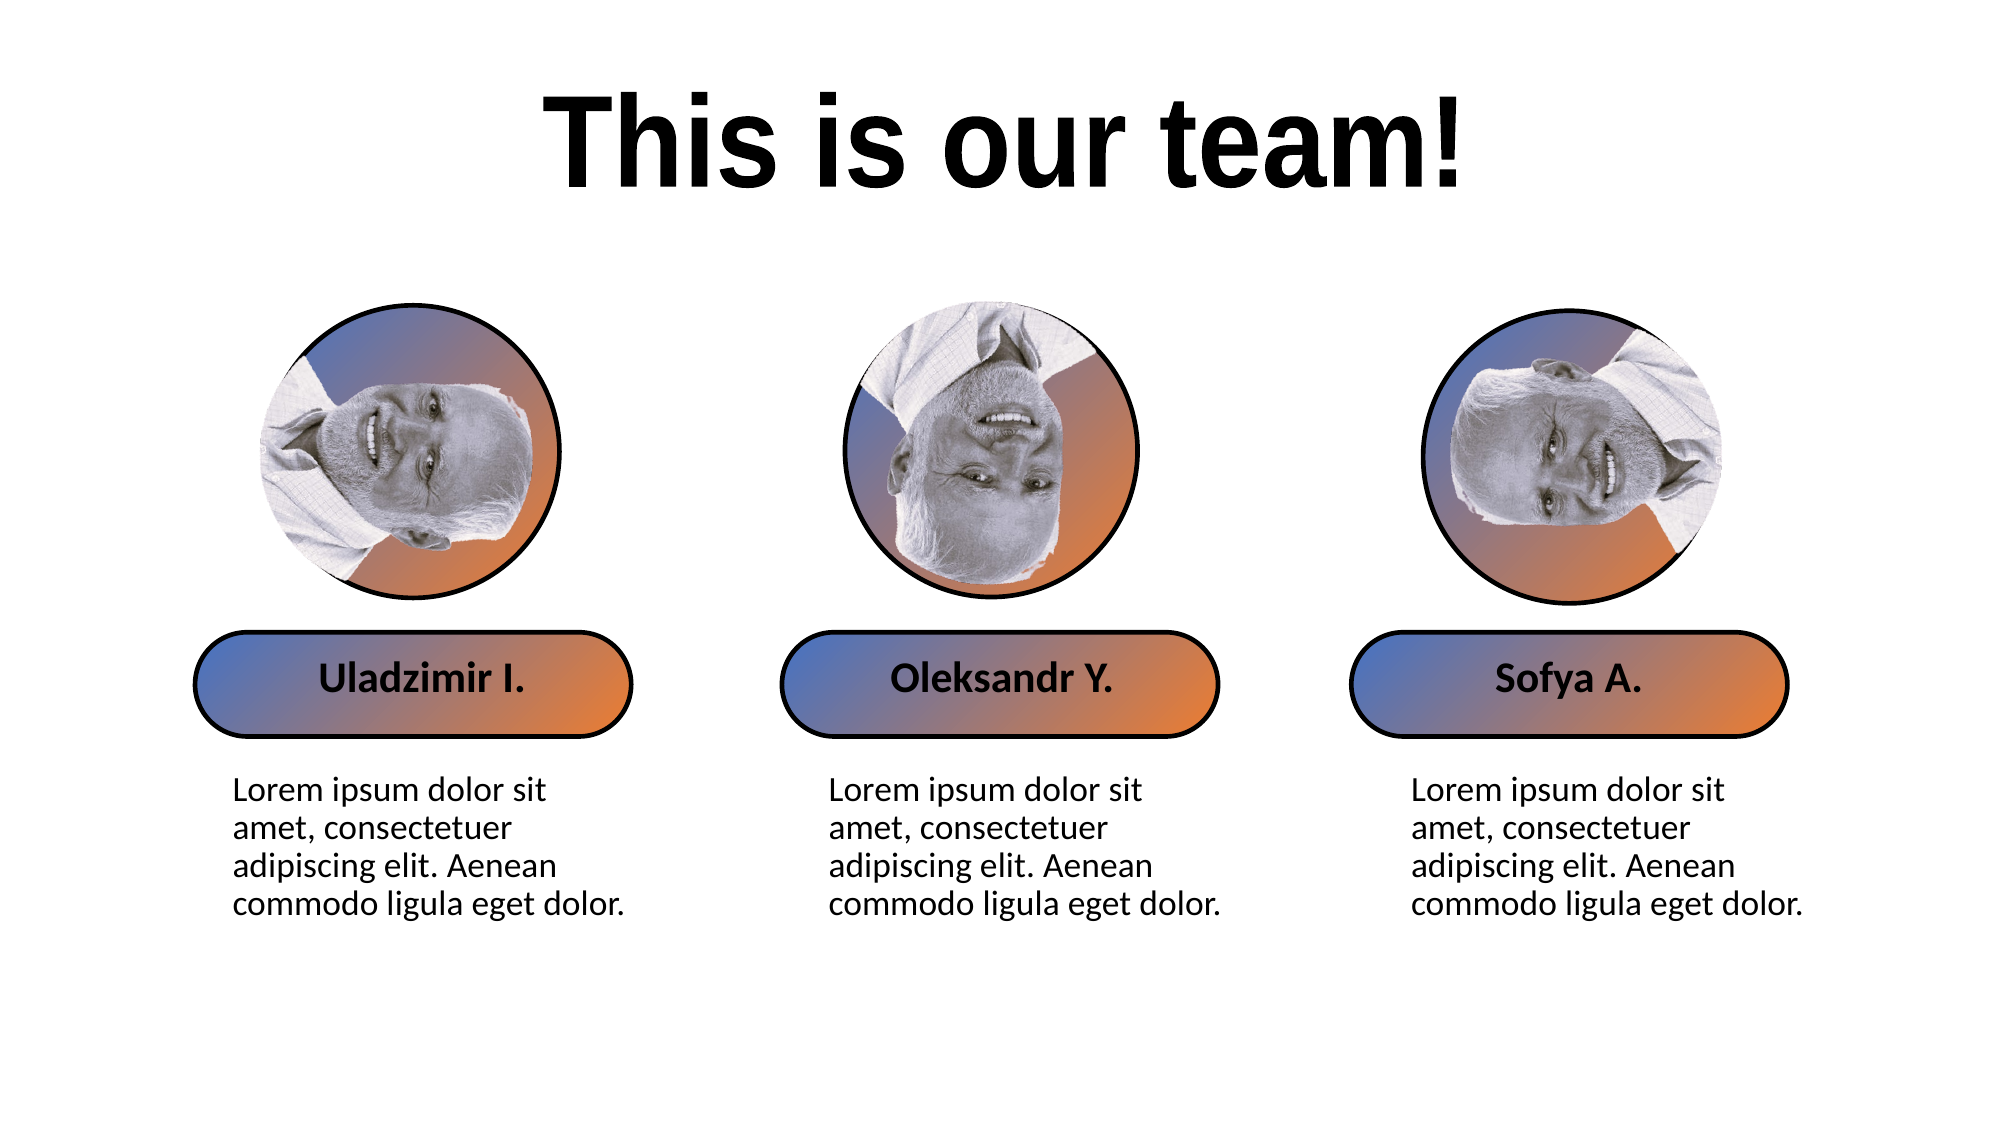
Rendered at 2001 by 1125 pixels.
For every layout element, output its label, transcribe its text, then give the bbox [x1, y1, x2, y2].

text_box [368, 591, 430, 598]
text_box [1423, 373, 1449, 524]
text_box [533, 386, 560, 536]
text_box [1510, 591, 1616, 604]
text_box [1351, 632, 1788, 737]
text_box [933, 585, 1021, 598]
list Lorem ipsum dolor sit amet, consectetuer adipiscing elit. Aenean commodo ligula eget dolor. [808, 750, 1245, 902]
picture [1432, 301, 1739, 607]
text_box [781, 632, 1219, 737]
text_box [1550, 310, 1615, 318]
picture [824, 278, 1153, 607]
list Lorem ipsum dolor sit amet, consectetuer adipiscing elit. Aenean commodo ligula eget dolor. [1390, 750, 1828, 902]
text_box [366, 305, 473, 318]
subtitle Uladzimir I. [182, 634, 663, 735]
list Lorem ipsum dolor sit amet, consectetuer adipiscing elit. Aenean commodo ligula eget dolor. [212, 750, 649, 902]
picture [243, 302, 549, 608]
subtitle Sofya A. [1423, 634, 1716, 735]
subtitle Oleksandr Y. [836, 634, 1169, 735]
text_box [1131, 429, 1138, 495]
